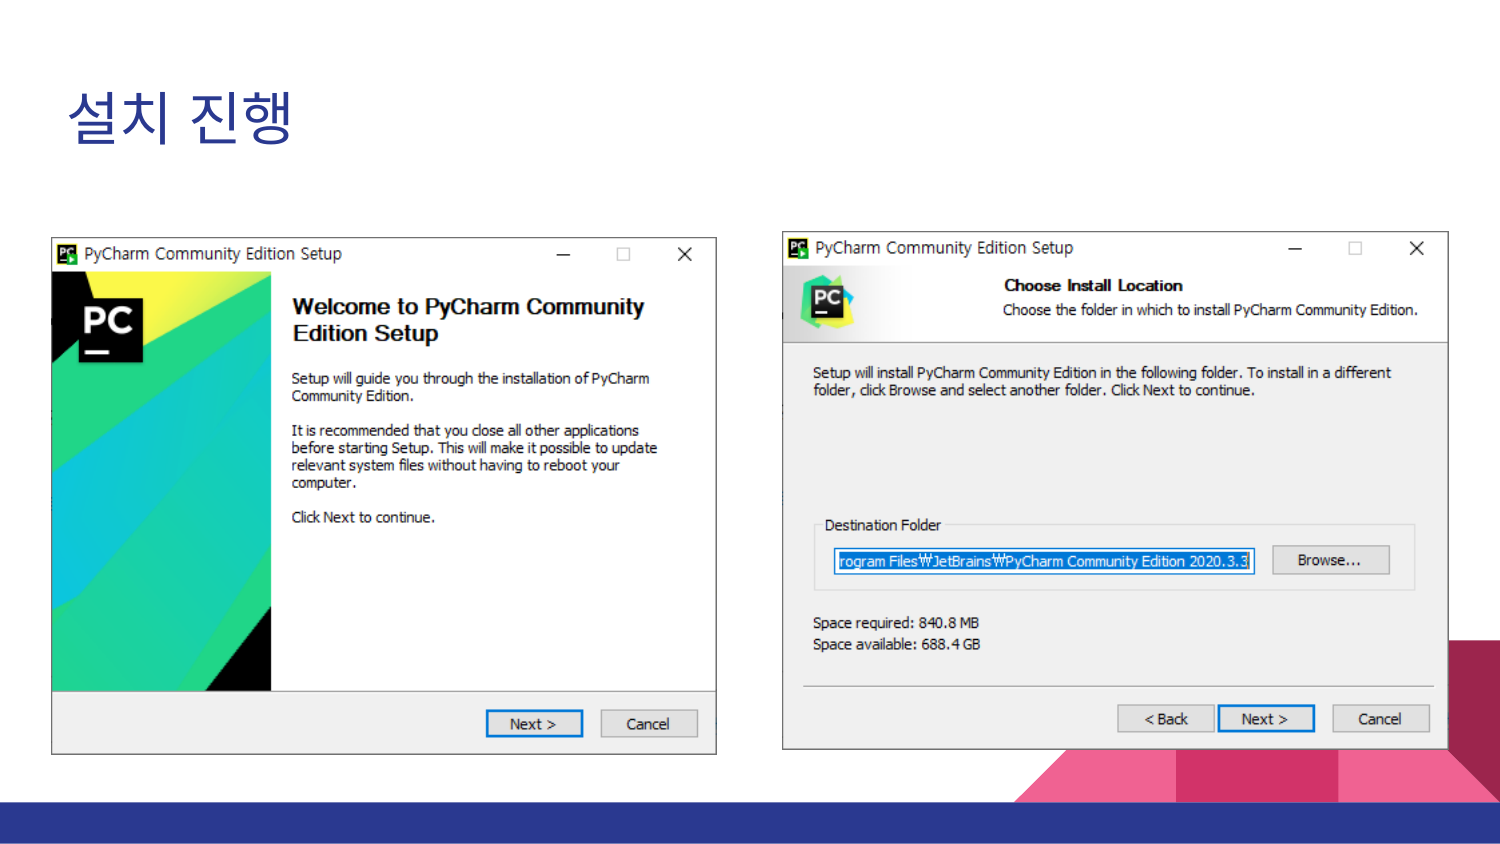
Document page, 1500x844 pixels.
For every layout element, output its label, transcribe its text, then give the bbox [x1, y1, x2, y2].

title 설치 진행 [51, 67, 1449, 167]
picture [50, 237, 717, 756]
picture [782, 231, 1450, 750]
